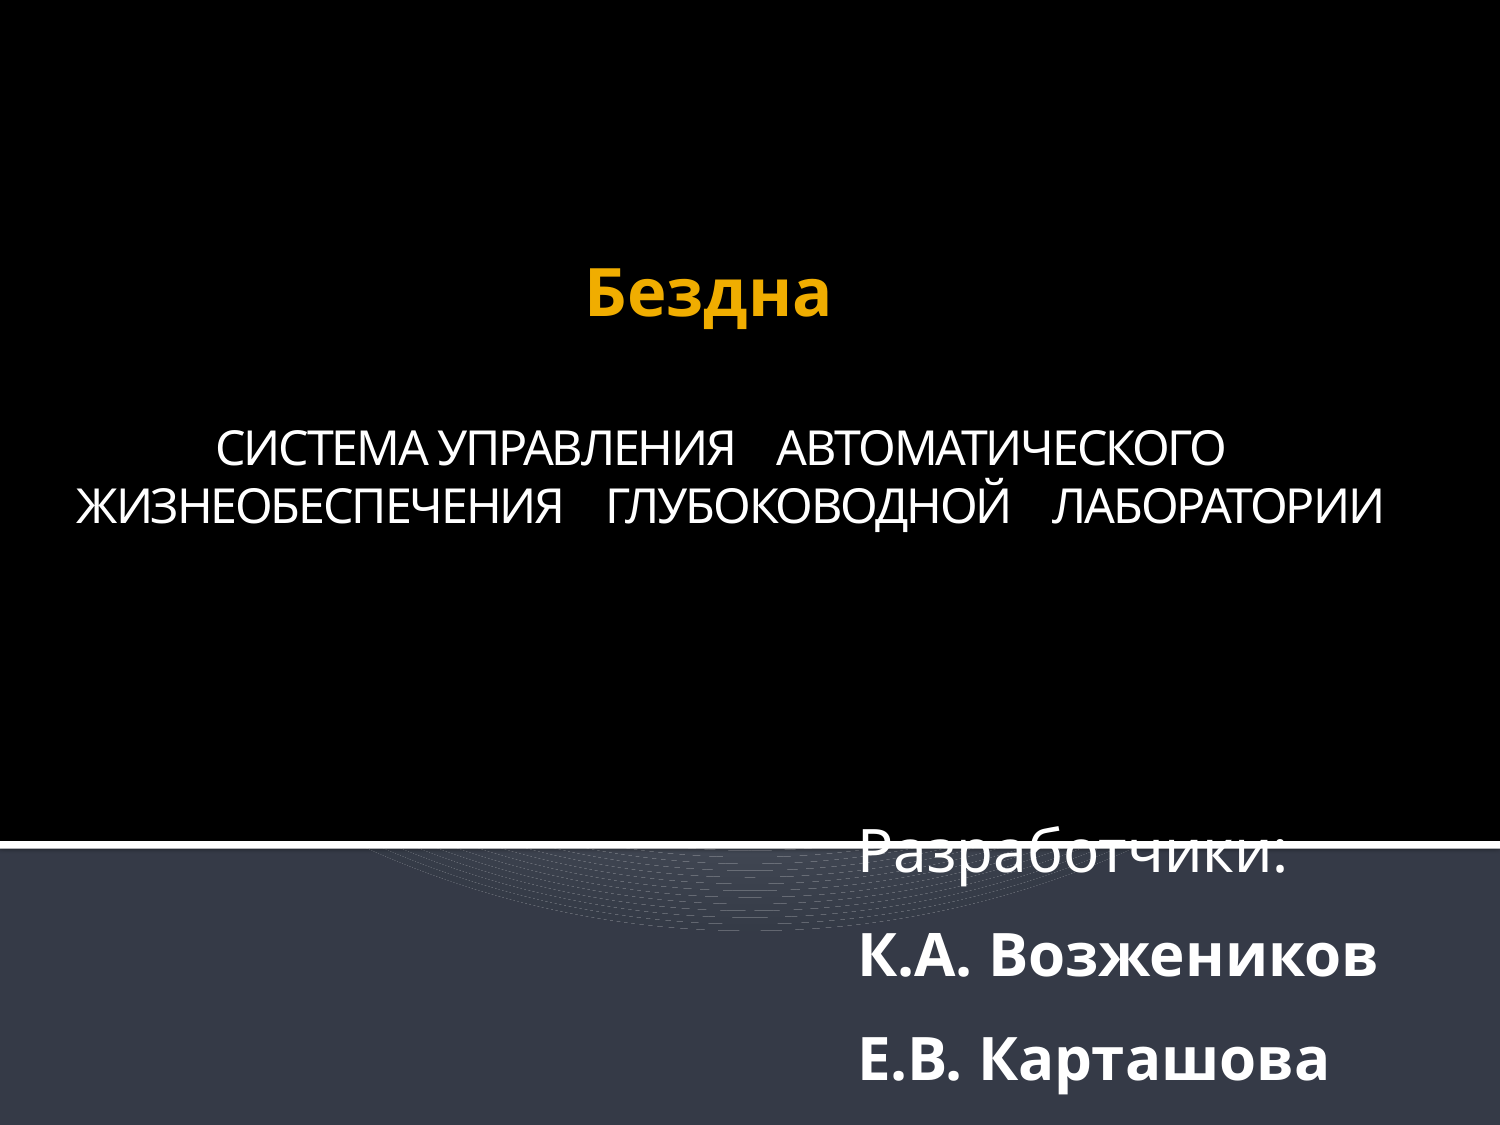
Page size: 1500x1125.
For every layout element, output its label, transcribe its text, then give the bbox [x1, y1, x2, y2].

text_box Система управления автоматического жизнеобеспечения глубоководной лаборатории [49, 393, 1413, 557]
title Бездна [23, 249, 1387, 388]
subtitle Разработчики: К.А. Возжеников Е.В. Карташова [837, 812, 1413, 1100]
